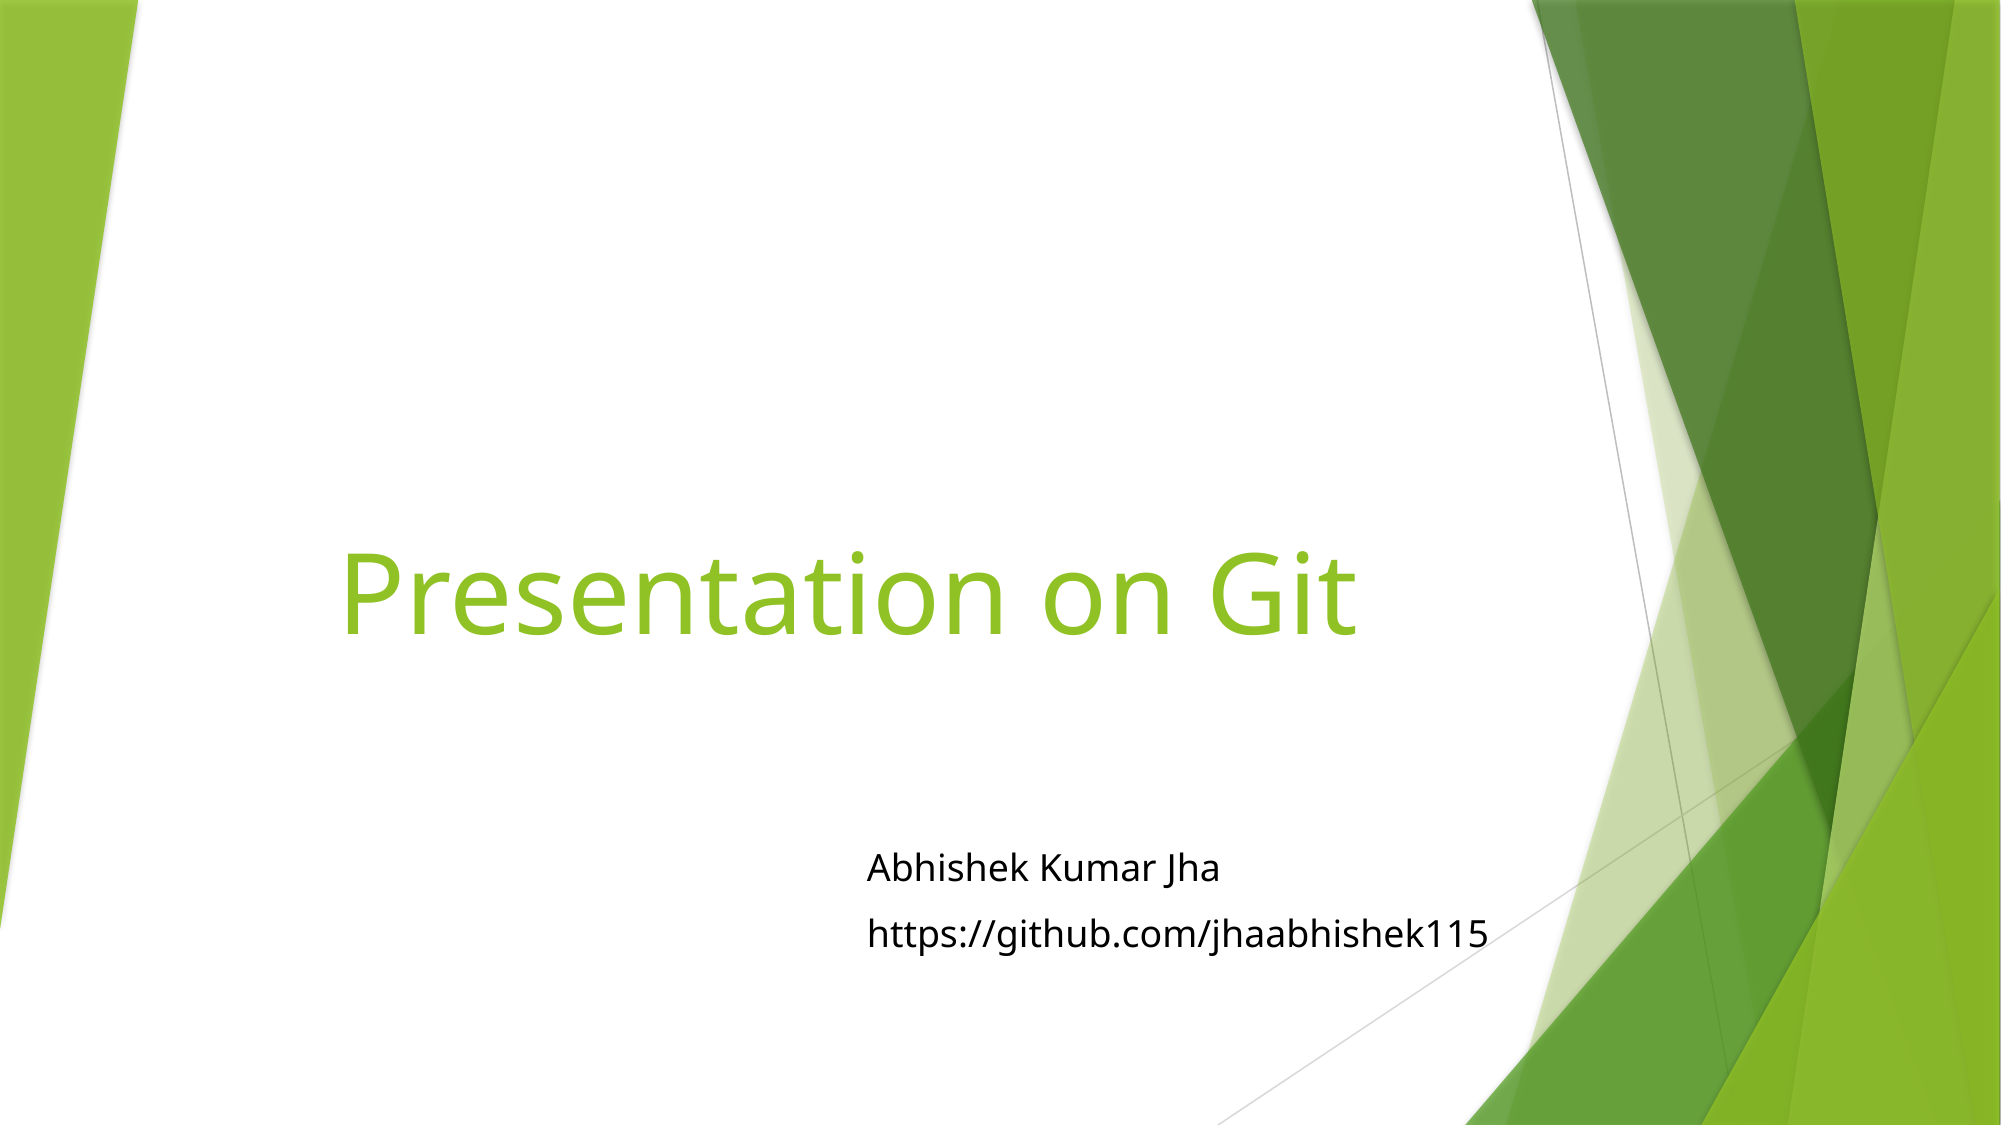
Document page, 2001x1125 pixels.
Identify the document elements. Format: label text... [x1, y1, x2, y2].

subtitle Abhishek Kumar Jha https://github.com/jhaabhishek115 [851, 836, 1520, 1017]
title Presentation on Git [99, 394, 1374, 665]
